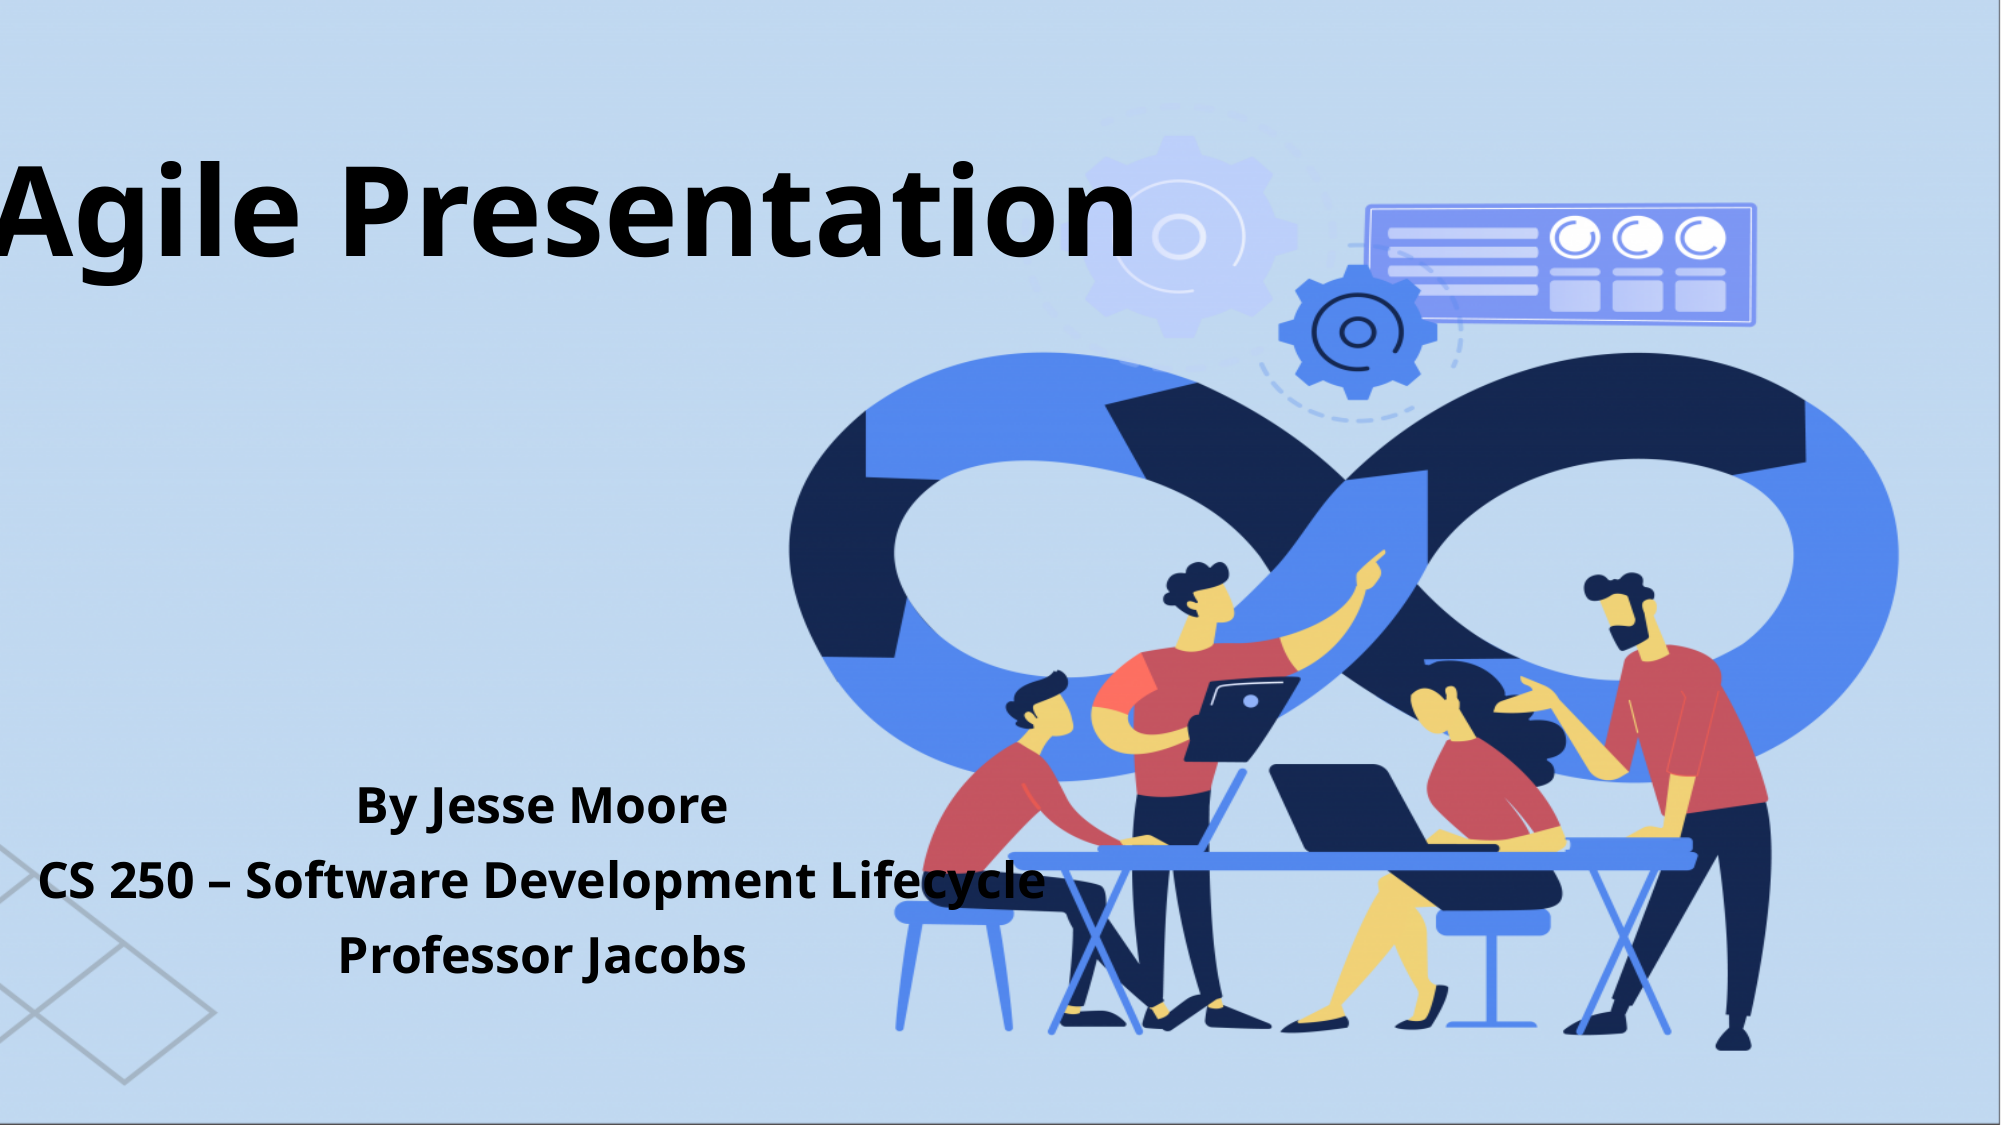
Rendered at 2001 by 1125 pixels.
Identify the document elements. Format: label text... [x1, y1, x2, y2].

title Agile Presentation [0, 0, 1316, 292]
subtitle By Jesse Moore CS 250 – Software Development Lifecycle Professor Jacobs [0, 773, 1293, 1045]
picture [0, 0, 2001, 1125]
